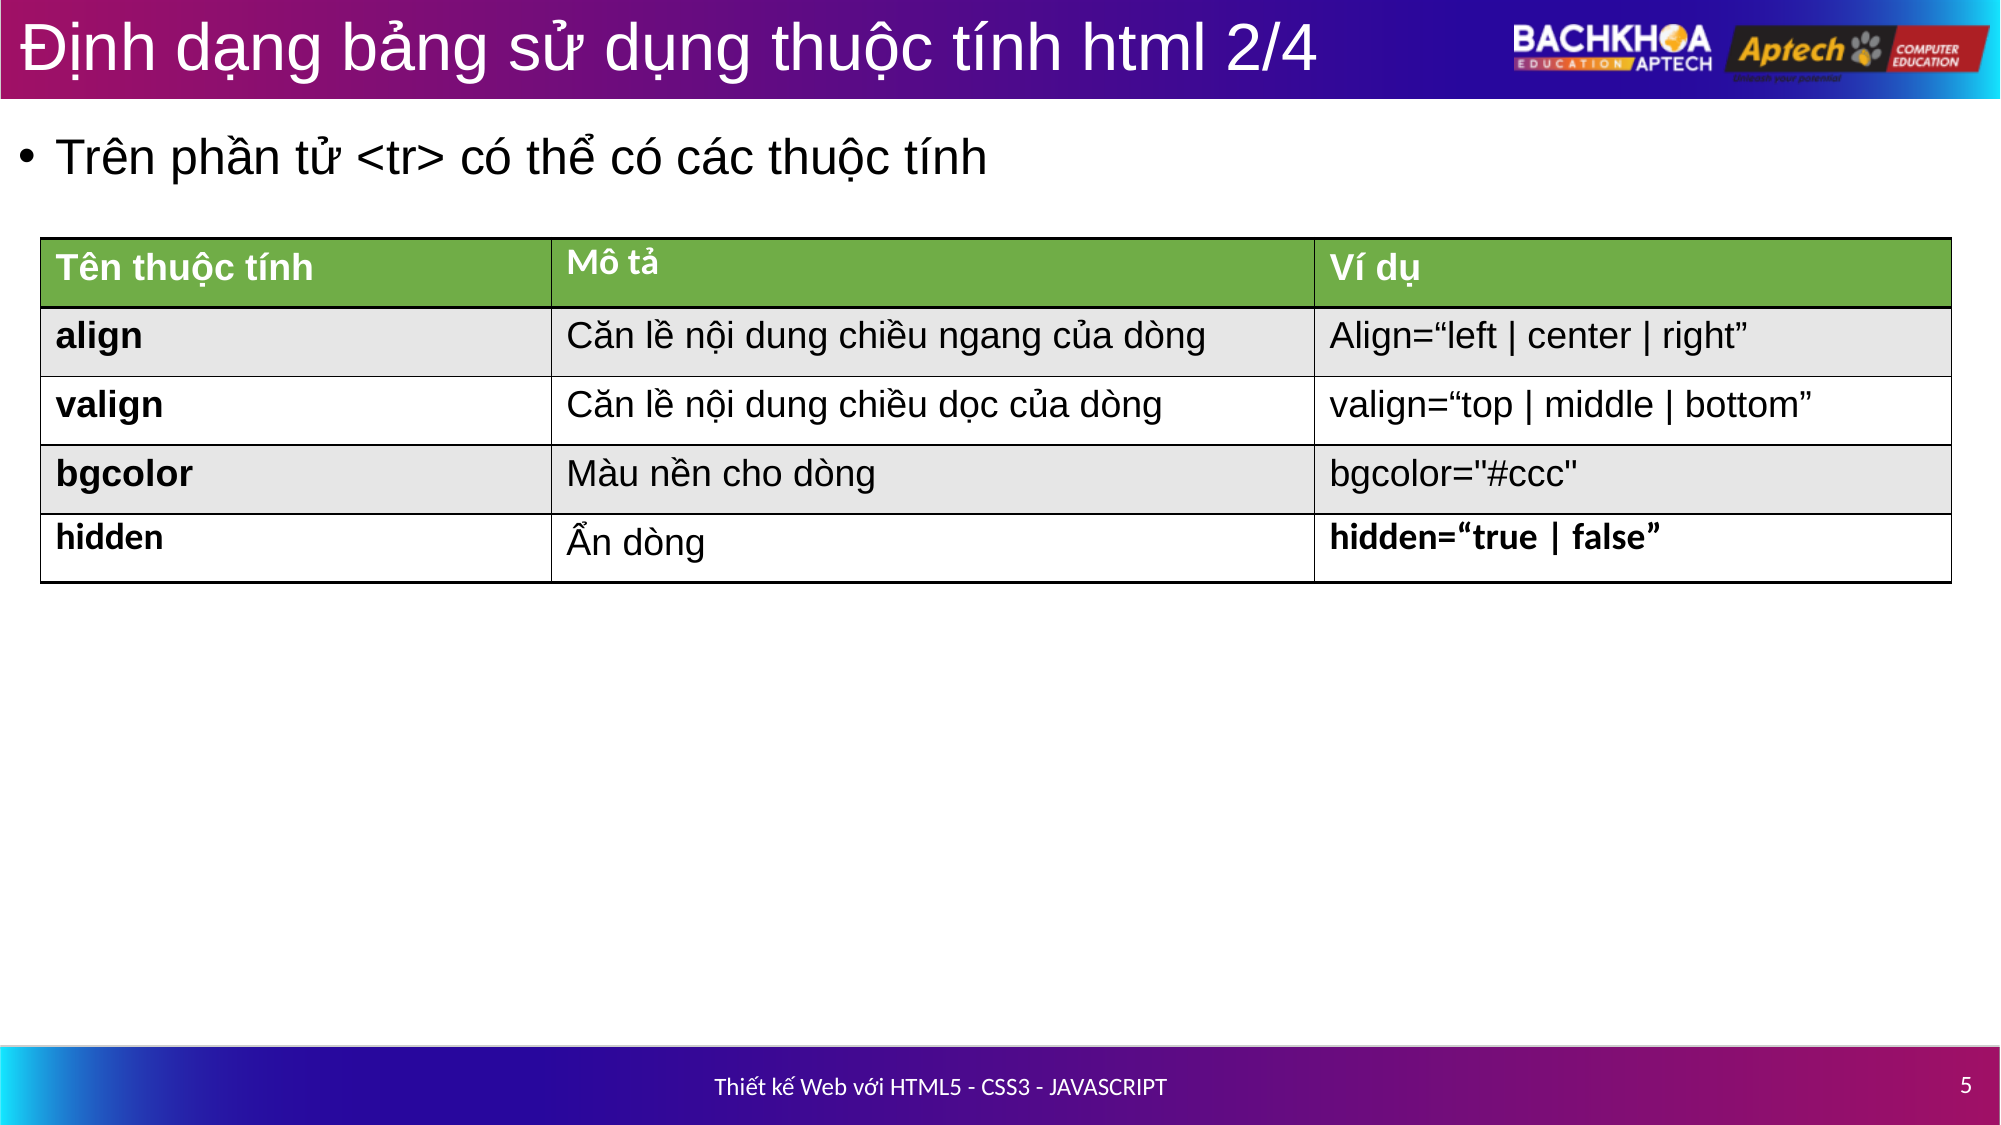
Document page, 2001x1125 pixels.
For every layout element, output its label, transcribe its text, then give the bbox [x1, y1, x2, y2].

picture [0, 0, 2001, 99]
table_cell Align=“left | center | right” [1315, 309, 1951, 376]
table_header Tên thuộc tính [41, 240, 551, 306]
table_cell valign=“top | middle | bottom” [1315, 377, 1951, 444]
table_cell Căn lề nội dung chiều dọc của dòng [552, 377, 1314, 444]
slide_number ‹#› [1877, 1053, 1988, 1114]
table_cell Màu nền cho dòng [552, 446, 1314, 513]
table_header Mô tả [552, 240, 1314, 306]
table_cell align [41, 309, 551, 376]
table_cell hidden=“true | false” [1315, 515, 1951, 581]
table_cell bgcolor="#ccc" [1315, 446, 1951, 513]
picture [0, 1045, 2000, 1125]
table_cell valign [41, 377, 551, 444]
list Trên phần tử <tr> có thể có các thuộc tính [3, 123, 1988, 1014]
table_cell Ẩn dòng [552, 515, 1314, 581]
table_cell bgcolor [41, 446, 551, 513]
table_header Ví dụ [1315, 240, 1951, 306]
title Định dạng bảng sử dụng thuộc tính html 2/4 [4, 5, 1990, 93]
table_cell hidden [41, 515, 551, 581]
table_cell Căn lề nội dung chiều ngang của dòng [552, 309, 1314, 376]
footer Thiết kế Web với HTML5 - CSS3 - JAVASCRIPT [17, 1055, 1865, 1116]
